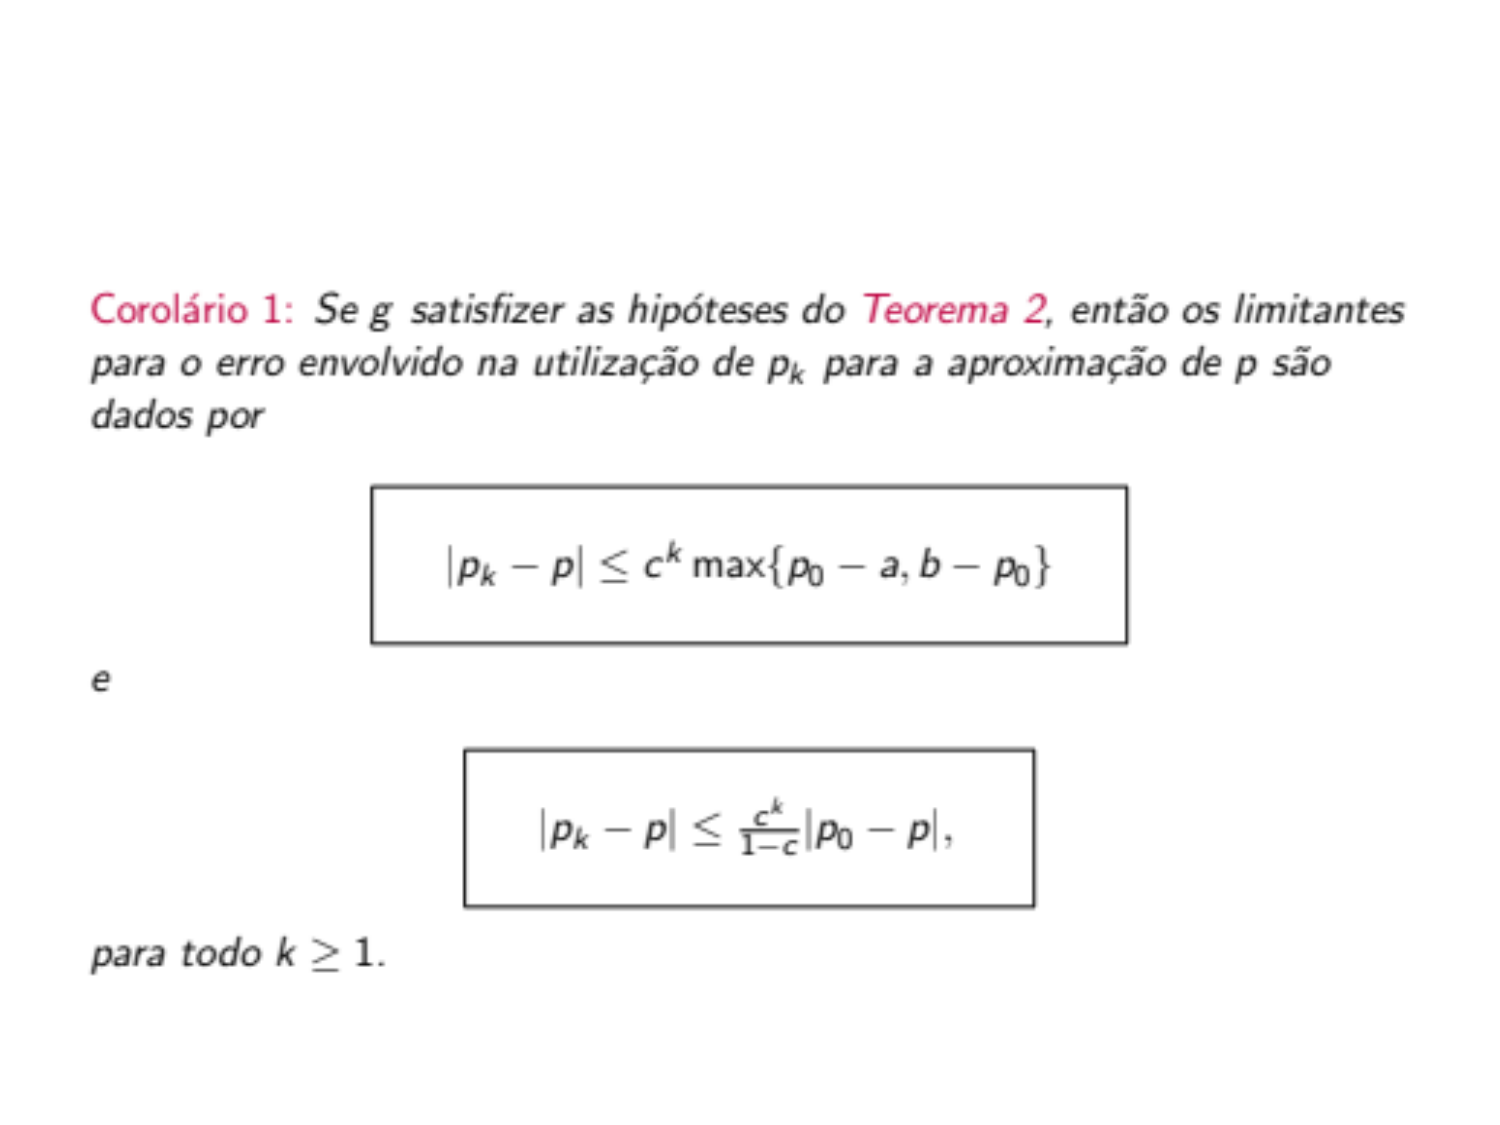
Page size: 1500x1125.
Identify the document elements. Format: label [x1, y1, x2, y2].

list [74, 262, 1426, 1006]
